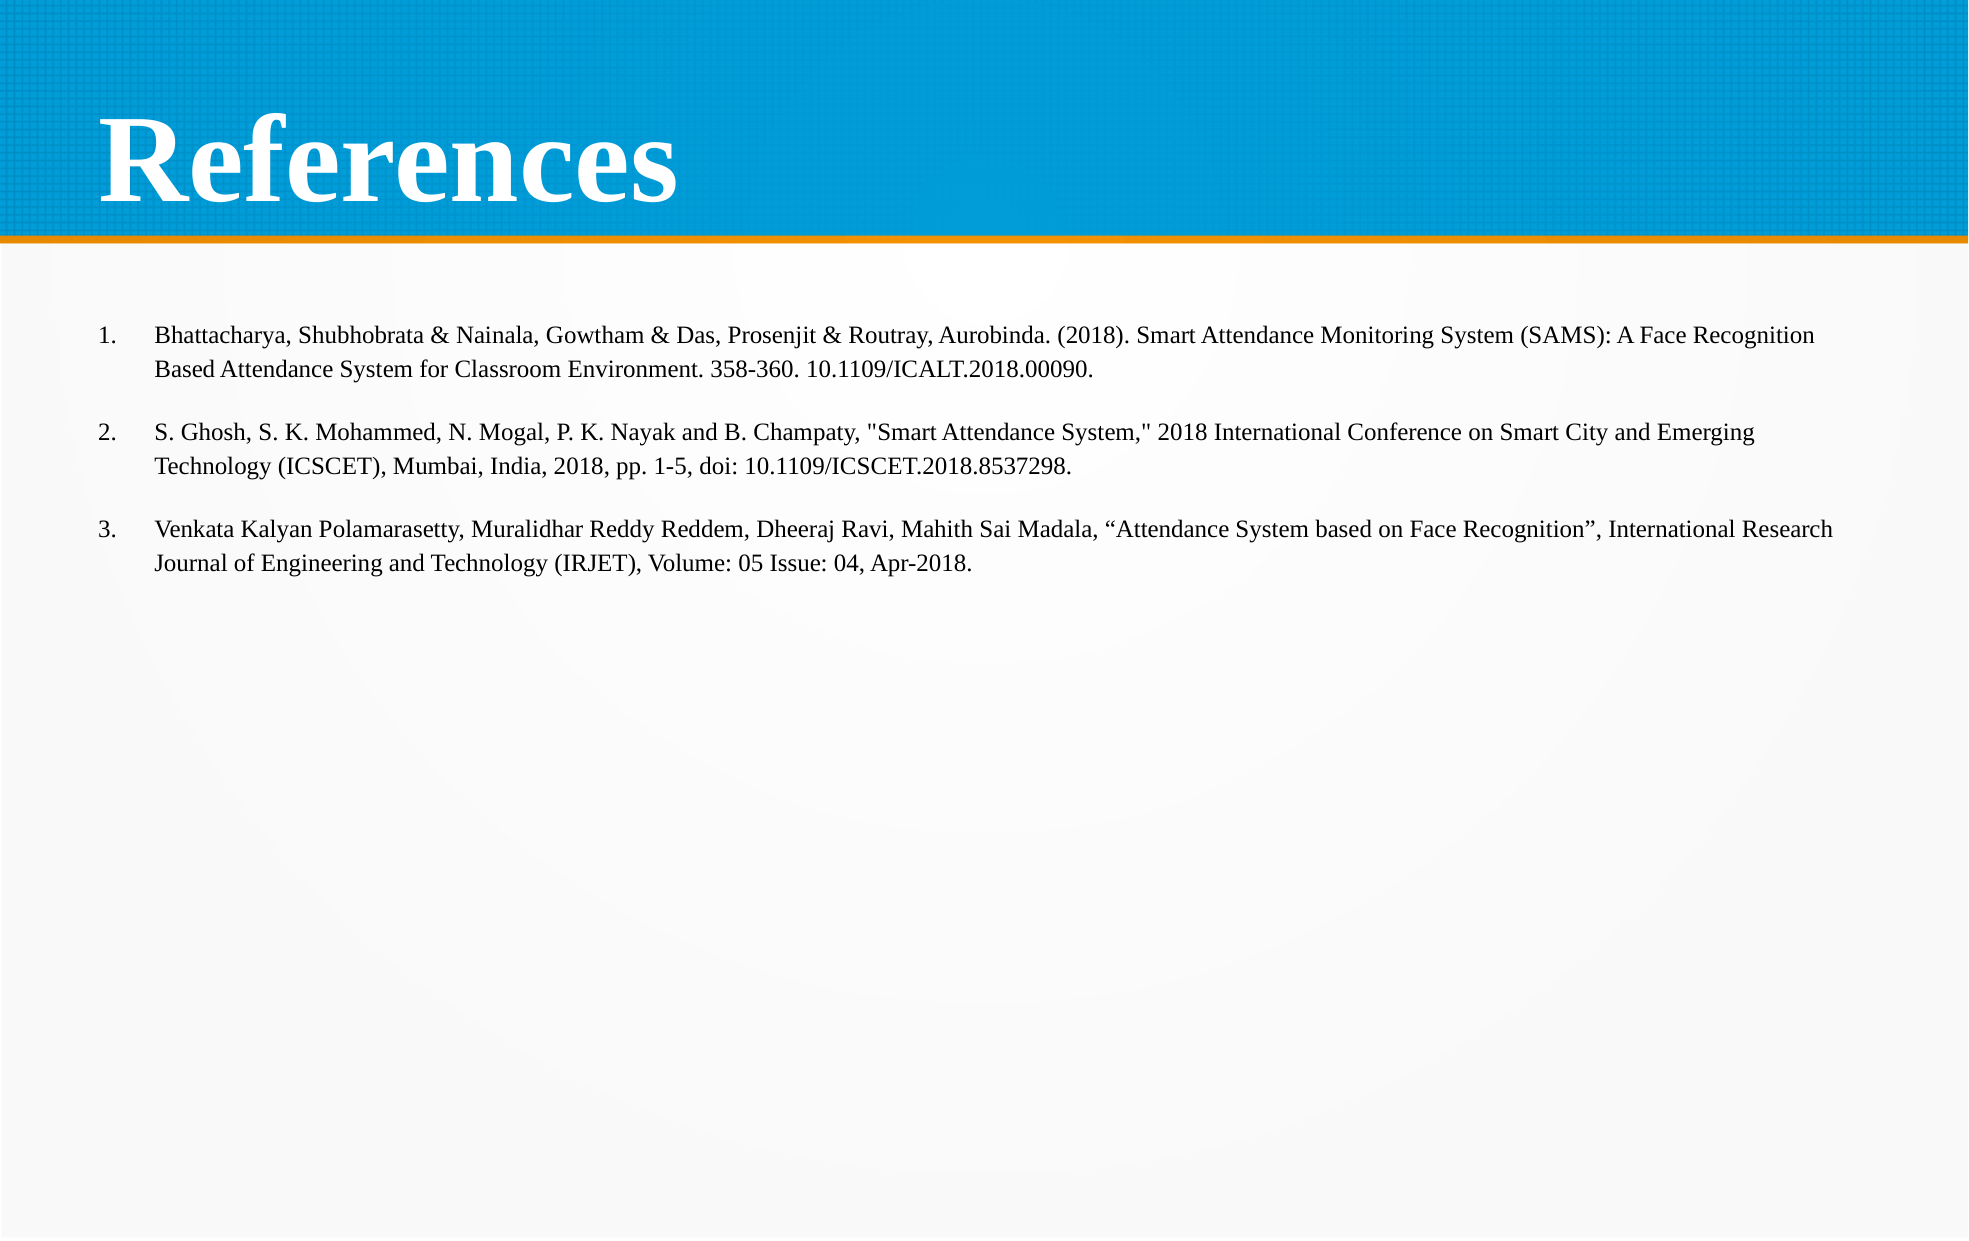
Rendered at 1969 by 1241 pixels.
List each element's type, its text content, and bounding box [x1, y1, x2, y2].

title References [98, 19, 1870, 227]
picture [0, 236, 1969, 1241]
list Bhattacharya, Shubhobrata & Nainala, Gowtham & Das, Prosenjit & Routray, Aurobinda. (2018). Smart Attendance Monitoring System (SAMS): A Face Recognition Based Attendance System for Classroom Environment. 358-360. 10.1109/ICALT.2018.00090. S. Ghosh, S. K. Mohammed, N. Mogal, P. K. Nayak and B. Champaty, "Smart Attendance System," 2018 International Conference on Smart City and Emerging Technology (ICSCET), Mumbai, India, 2018, pp. 1-5, doi: 10.1109/ICSCET.2018.8537298. Venkata Kalyan Polamarasetty, Muralidhar Reddy Reddem, Dheeraj Ravi, Mahith Sai Madala, “Attendance System based on Face Recognition”, International Research Journal of Engineering and Technology (IRJET), Volume: 05 Issue: 04, Apr-2018. [98, 315, 1860, 1080]
